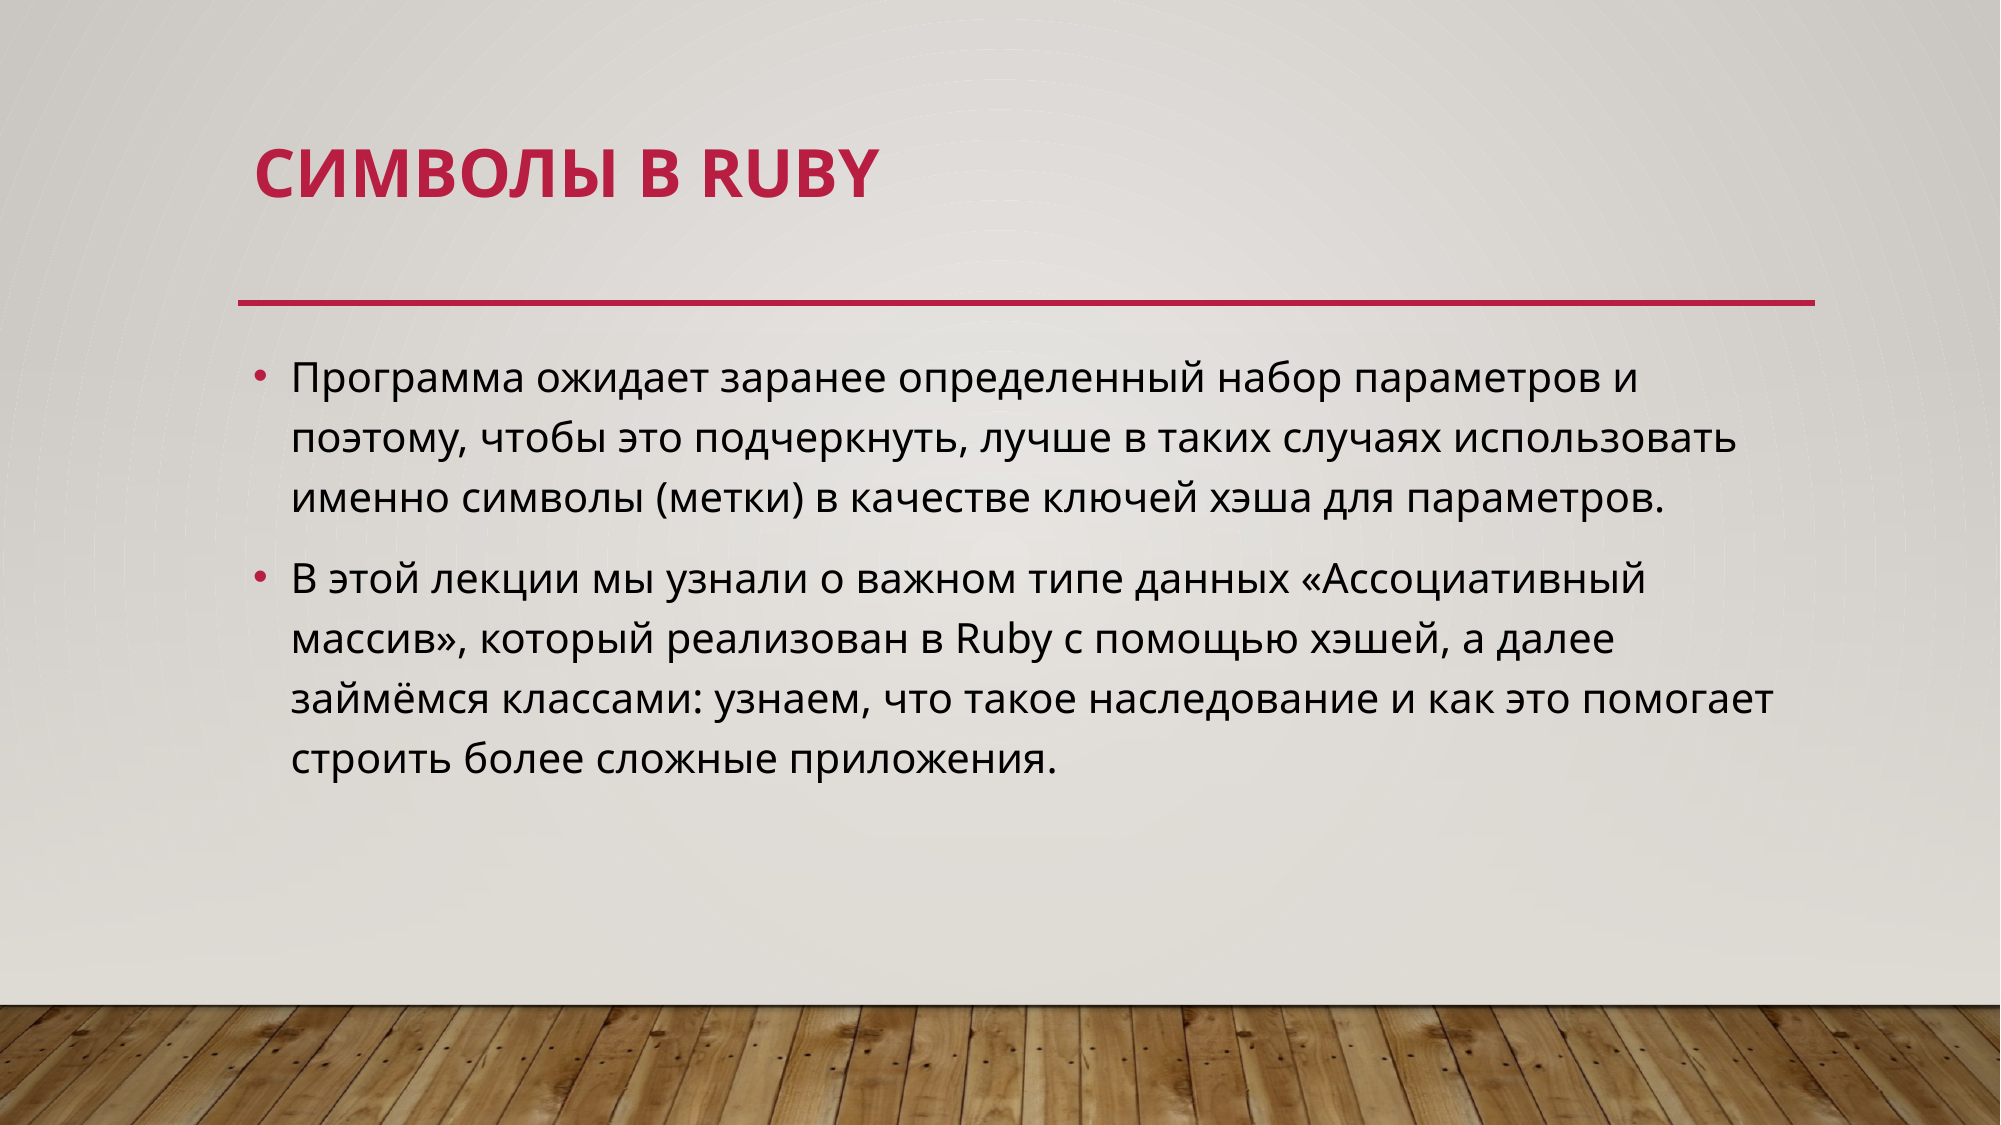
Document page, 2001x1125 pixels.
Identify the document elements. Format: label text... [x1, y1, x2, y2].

title Символы в Ruby [238, 131, 1814, 305]
list Программа ожидает заранее определенный набор параметров и поэтому, чтобы это подчеркнуть, лучше в таких случаях использовать именно символы (метки) в качестве ключей хэша для параметров. В этой лекции мы узнали о важном типе данных «Ассоциативный массив», который реализован в Ruby с помощью хэшей, а далее займёмся классами: узнаем, что такое наследование и как это помогает строить более сложные приложения. [238, 332, 1814, 994]
picture [0, 1005, 2000, 1125]
